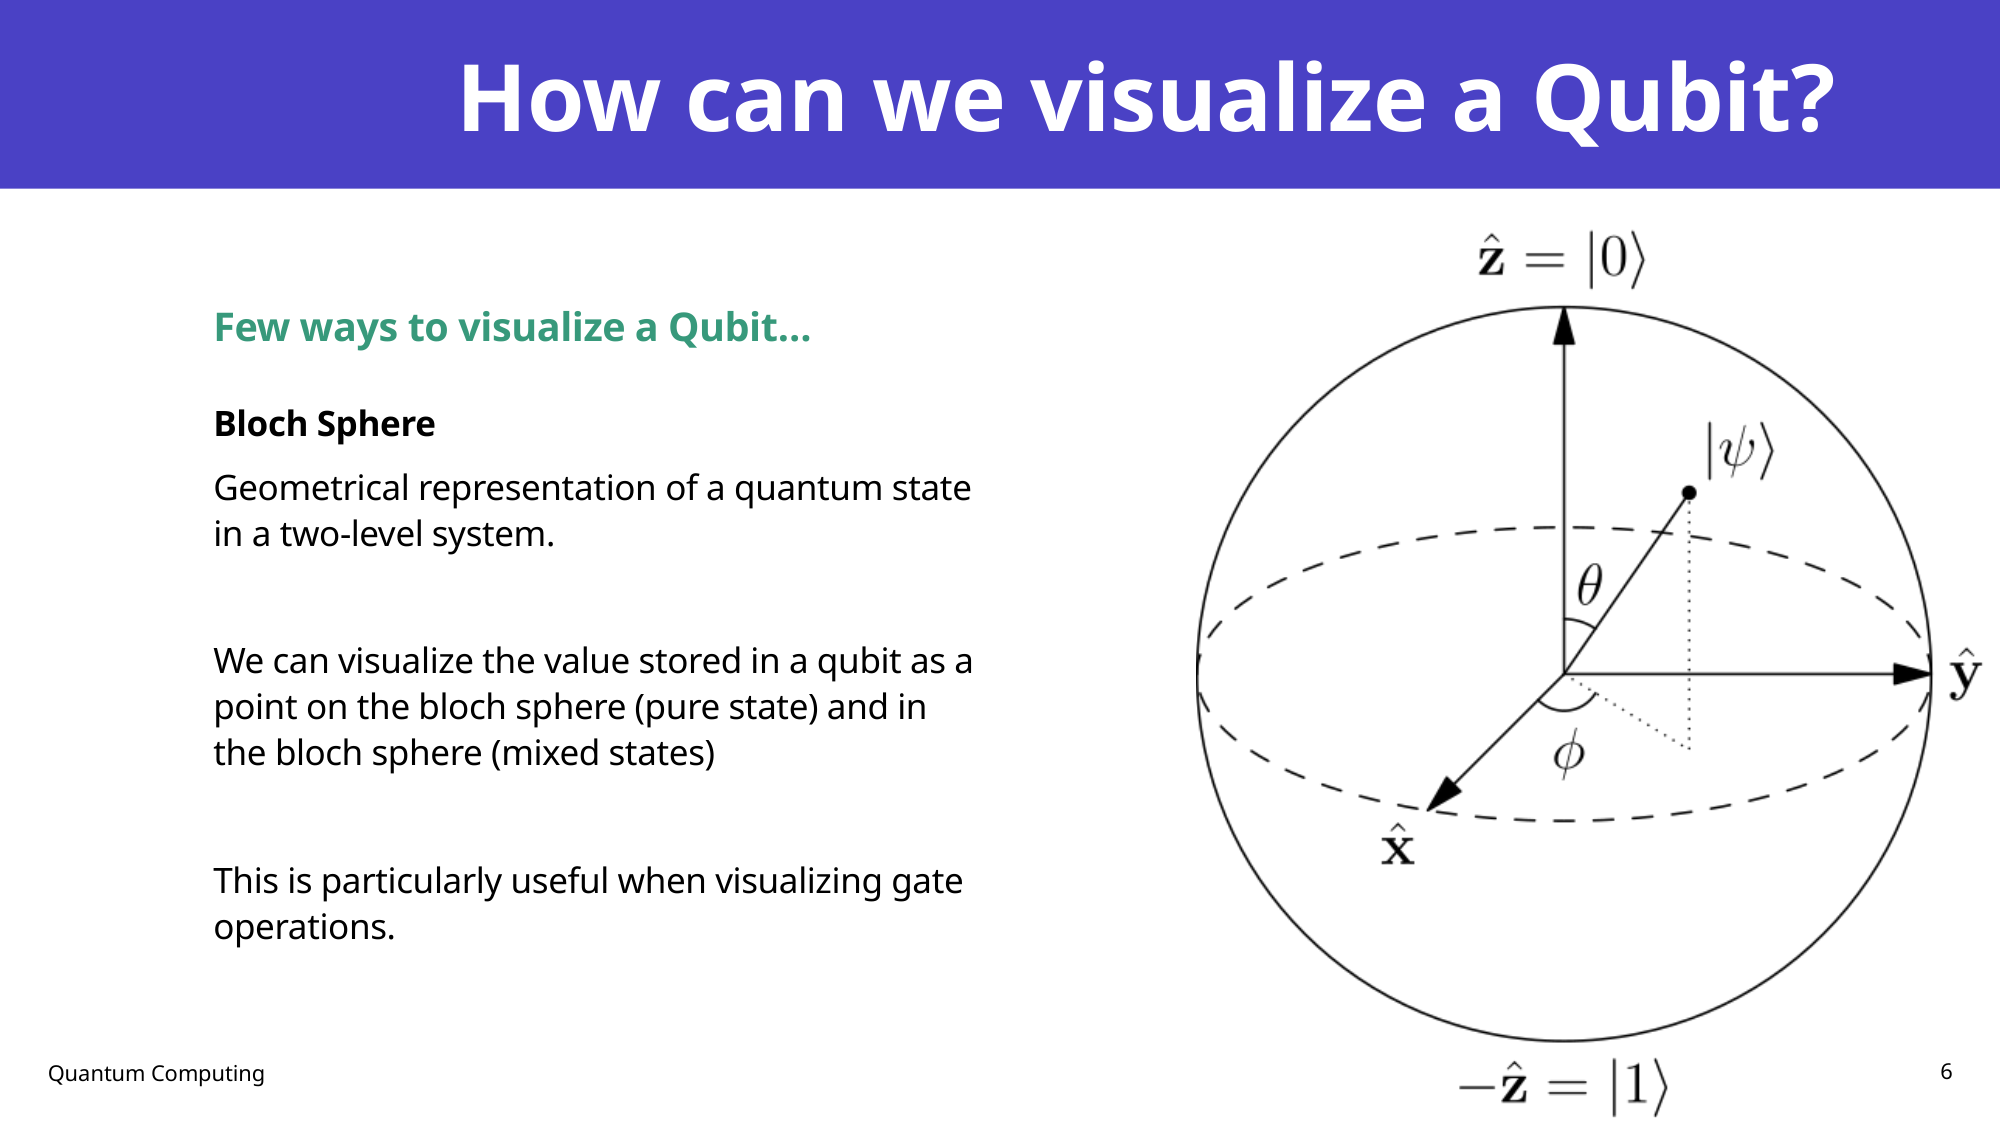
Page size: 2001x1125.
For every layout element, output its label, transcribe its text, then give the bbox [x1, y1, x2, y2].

picture [1196, 224, 1990, 1125]
footer Quantum Computing [33, 1042, 827, 1103]
title How can we visualize a Qubit? [204, 31, 1852, 159]
list Few ways to visualize a Qubit… [198, 289, 979, 388]
list Bloch Sphere Geometrical representation of a quantum state in a two-level system. We can visualize the value stored in a qubit as a point on the bloch sphere (pure state) and in the bloch sphere (mixed states) This is particularly useful when visualizing gate operations. [198, 389, 992, 959]
